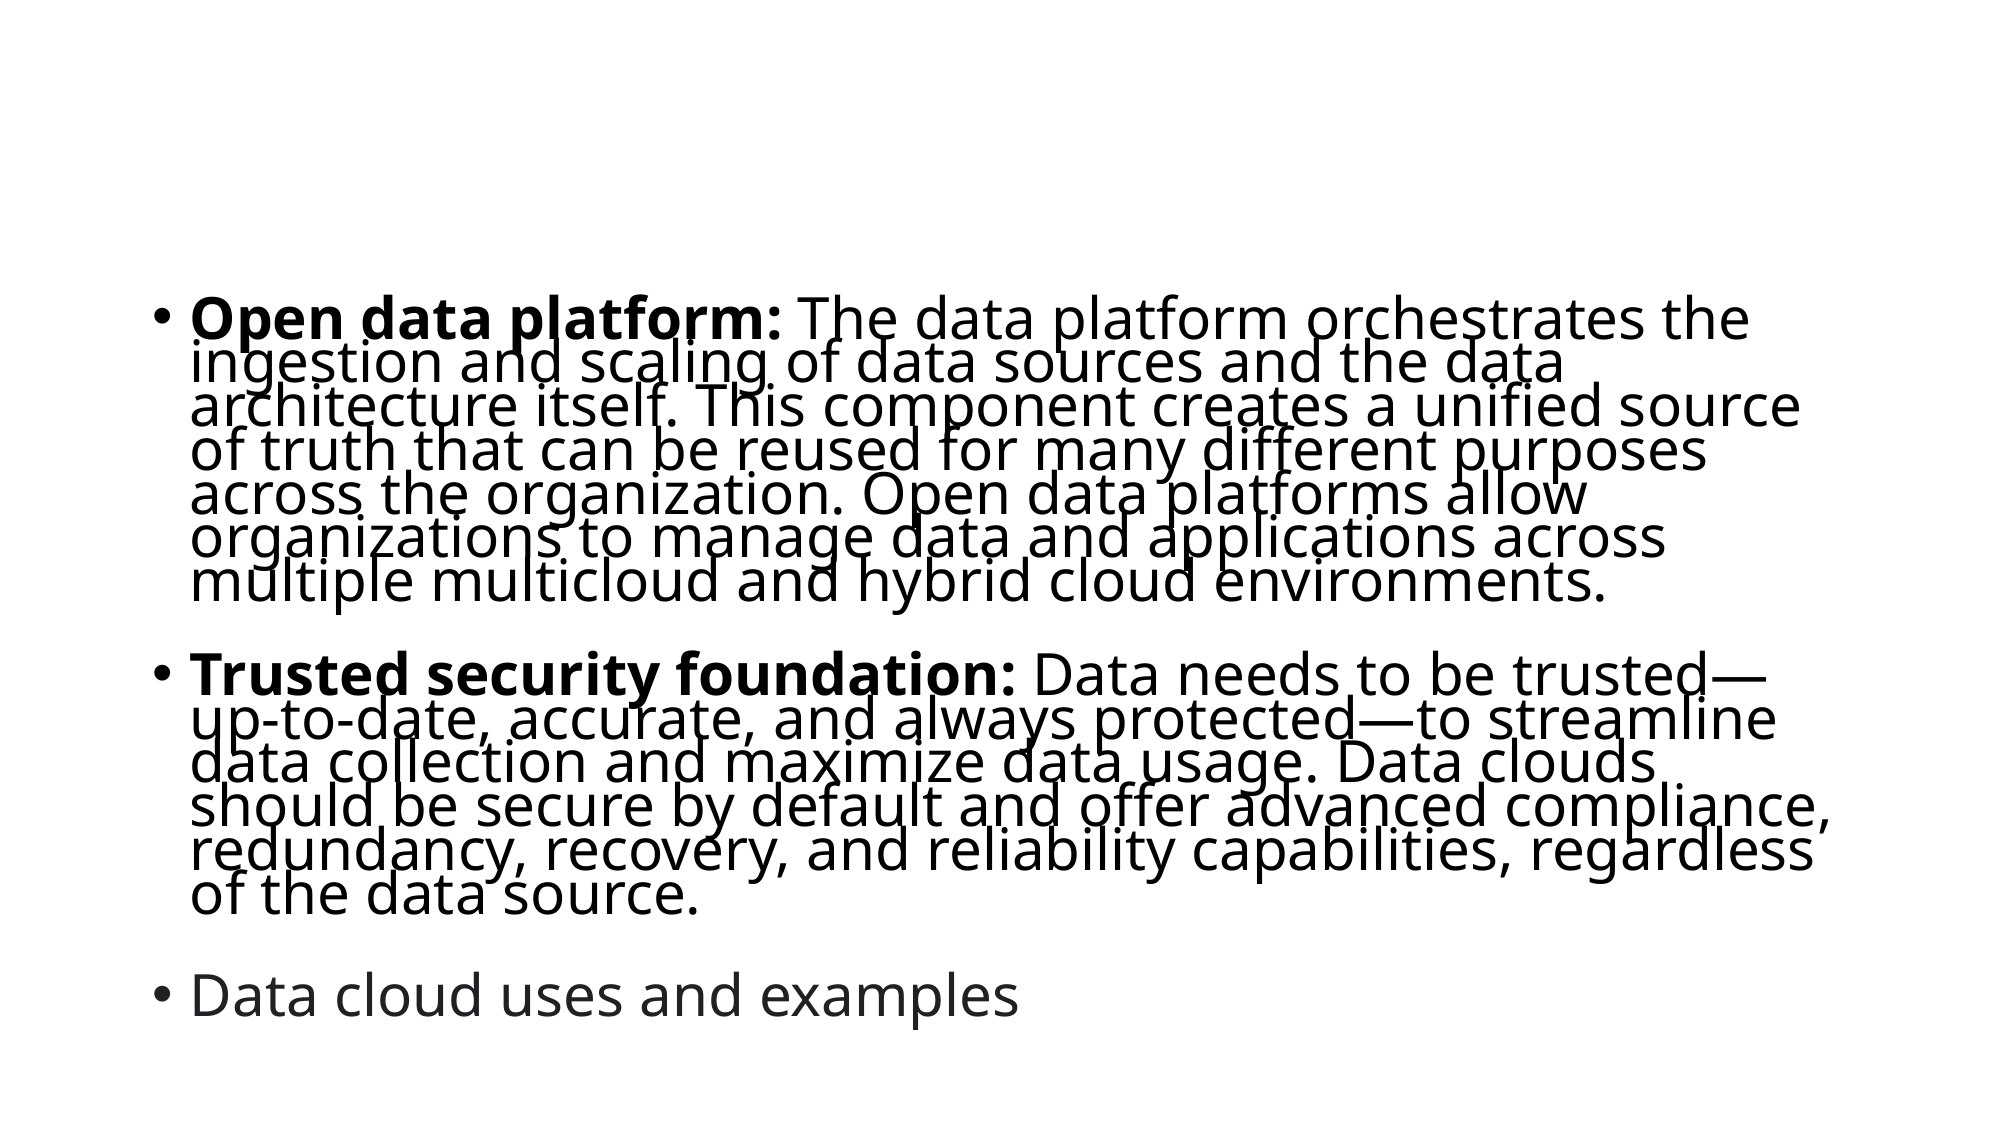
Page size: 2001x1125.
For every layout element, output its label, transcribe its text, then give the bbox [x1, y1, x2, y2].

list Open data platform: The data platform orchestrates the ingestion and scaling of data sources and the data architecture itself. This component creates a unified source of truth that can be reused for many different purposes across the organization. Open data platforms allow organizations to manage data and applications across multiple multicloud and hybrid cloud environments. Trusted security foundation: Data needs to be trusted—up-to-date, accurate, and always protected—to streamline data collection and maximize data usage. Data clouds should be secure by default and offer advanced compliance, redundancy, recovery, and reliability capabilities, regardless of the data source. Data cloud uses and examples [137, 299, 1863, 1014]
